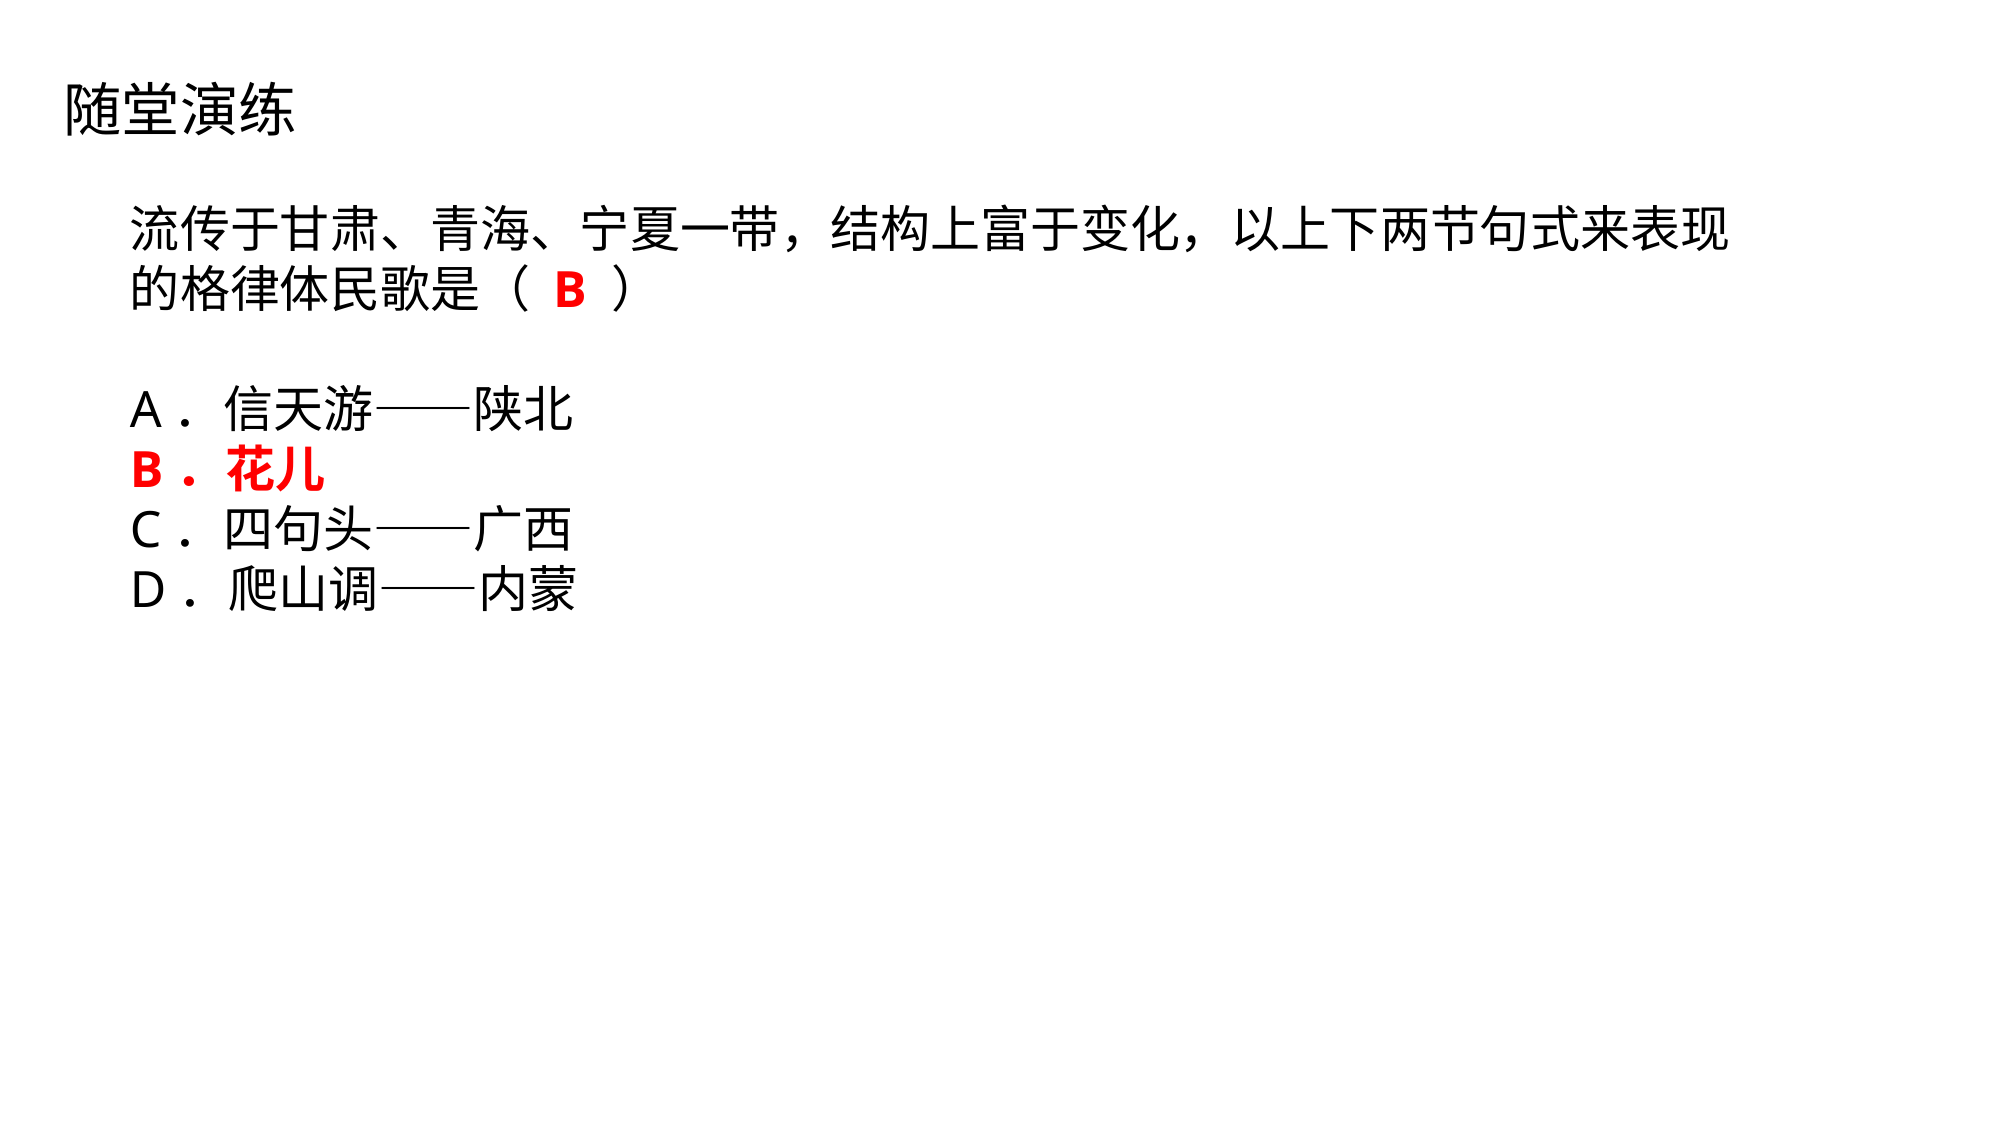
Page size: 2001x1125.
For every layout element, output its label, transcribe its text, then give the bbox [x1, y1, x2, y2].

text_box 流传于甘肃、青海、宁夏一带，结构上富于变化，以上下两节句式来表现的格律体民歌是（ B ） A．信天游——陕北 B．花儿 C．四句头——广西 D．爬山调——内蒙 [115, 189, 1786, 625]
text_box 随堂演练 [48, 65, 729, 151]
